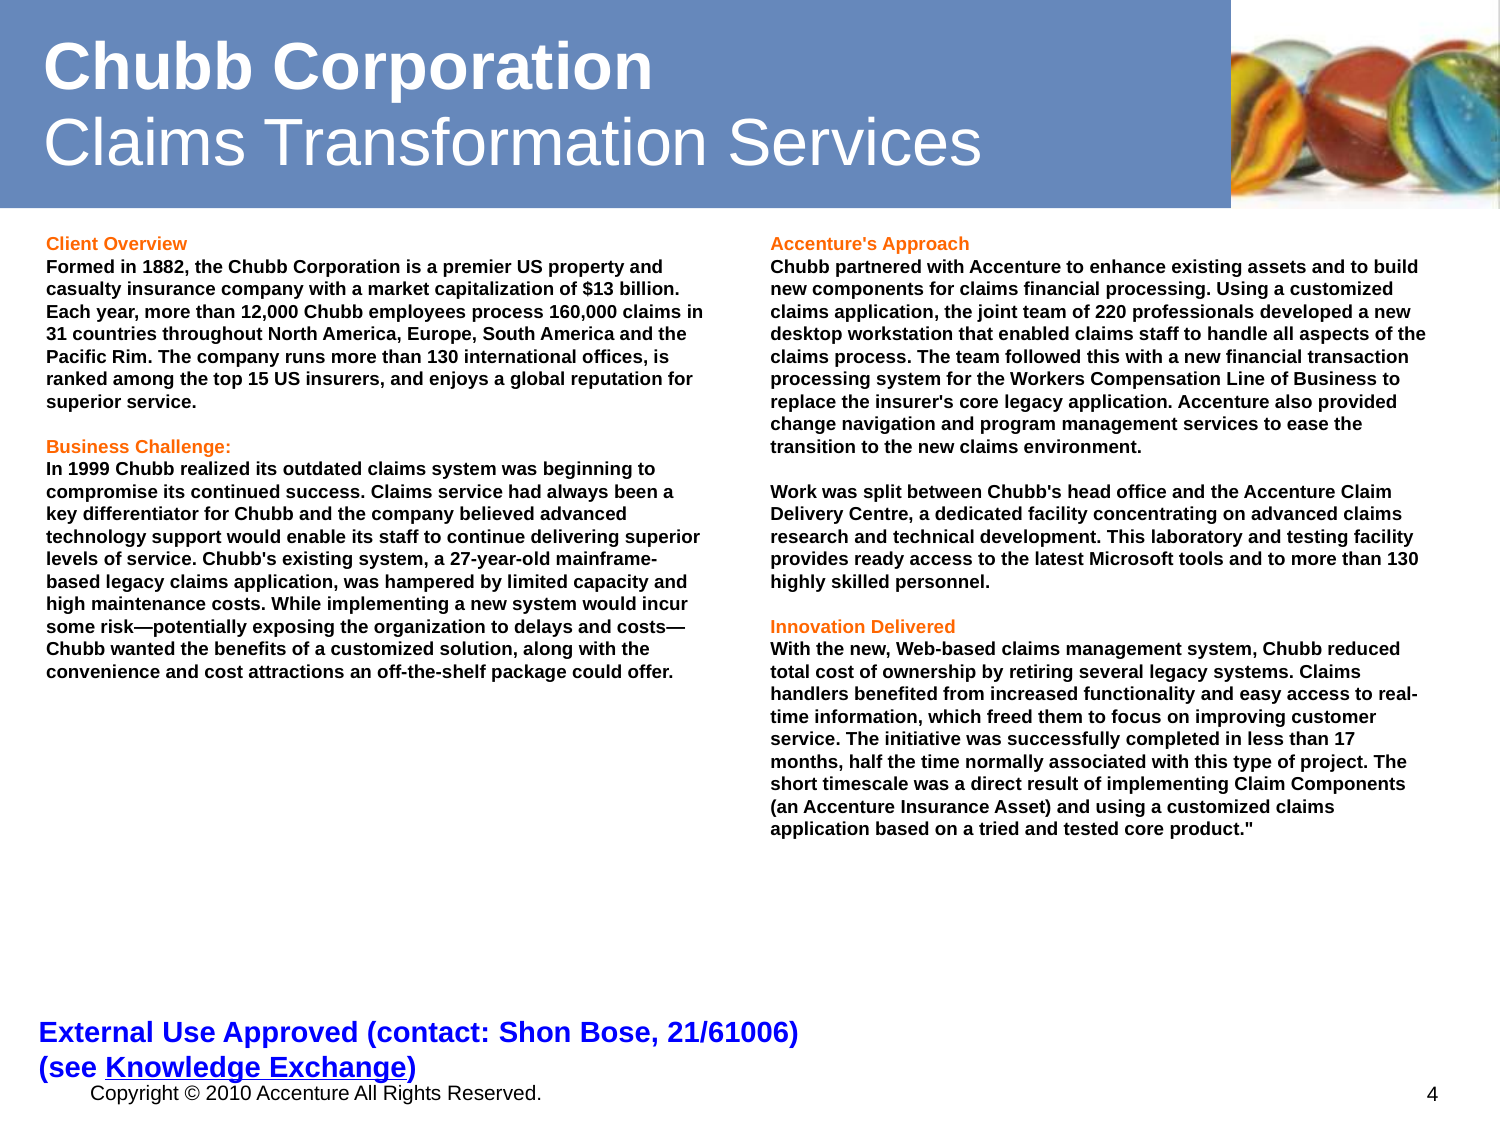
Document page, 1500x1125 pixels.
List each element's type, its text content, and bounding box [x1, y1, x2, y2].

text_box External Use Approved (contact: Shon Bose, 21/61006) (see Knowledge Exchange) [23, 1005, 1230, 1091]
text_box Accenture's Approach Chubb partnered with Accenture to enhance existing assets and to build new components for claims financial processing. Using a customized claims application, the joint team of 220 professionals developed a new desktop workstation that enabled claims staff to handle all aspects of the claims process. The team followed this with a new financial transaction processing system for the Workers Compensation Line of Business to replace the insurer's core legacy application. Accenture also provided change navigation and program management services to ease the transition to the new claims environment. Work was split between Chubb's head office and the Accenture Claim Delivery Centre, a dedicated facility concentrating on advanced claims research and technical development. This laboratory and testing facility provides ready access to the latest Microsoft tools and to more than 130 highly skilled personnel. Innovation Delivered With the new, Web-based claims management system, Chubb reduced total cost of ownership by retiring several legacy systems. Claims handlers benefited from increased functionality and easy access to real-time information, which freed them to focus on improving customer service. The initiative was successfully completed in less than 17 months, half the time normally associated with this type of project. The short timescale was a direct result of implementing Claim Components (an Accenture Insurance Asset) and using a customized claims application based on a tried and tested core product." [755, 224, 1446, 549]
slide_number 4 [1174, 1067, 1454, 1114]
picture [1231, 0, 1500, 209]
title Chubb Corporation Claims Transformation Services [27, 3, 1372, 189]
text_box Client Overview Formed in 1882, the Chubb Corporation is a premier US property and casualty insurance company with a market capitalization of $13 billion. Each year, more than 12,000 Chubb employees process 160,000 claims in 31 countries throughout North America, Europe, South America and the Pacific Rim. The company runs more than 130 international offices, is ranked among the top 15 US insurers, and enjoys a global reputation for superior service. Business Challenge: In 1999 Chubb realized its outdated claims system was beginning to compromise its continued success. Claims service had always been a key differentiator for Chubb and the company believed advanced technology support would enable its staff to continue delivering superior levels of service. Chubb's existing system, a 27-year-old mainframe-based legacy claims application, was hampered by limited capacity and high maintenance costs. While implementing a new system would incur some risk—potentially exposing the organization to delays and costs—Chubb wanted the benefits of a customized solution, along with the convenience and cost attractions an off-the-shelf package could offer. [31, 224, 722, 594]
footer Copyright © 2010 Accenture All Rights Reserved. [74, 1091, 813, 1113]
